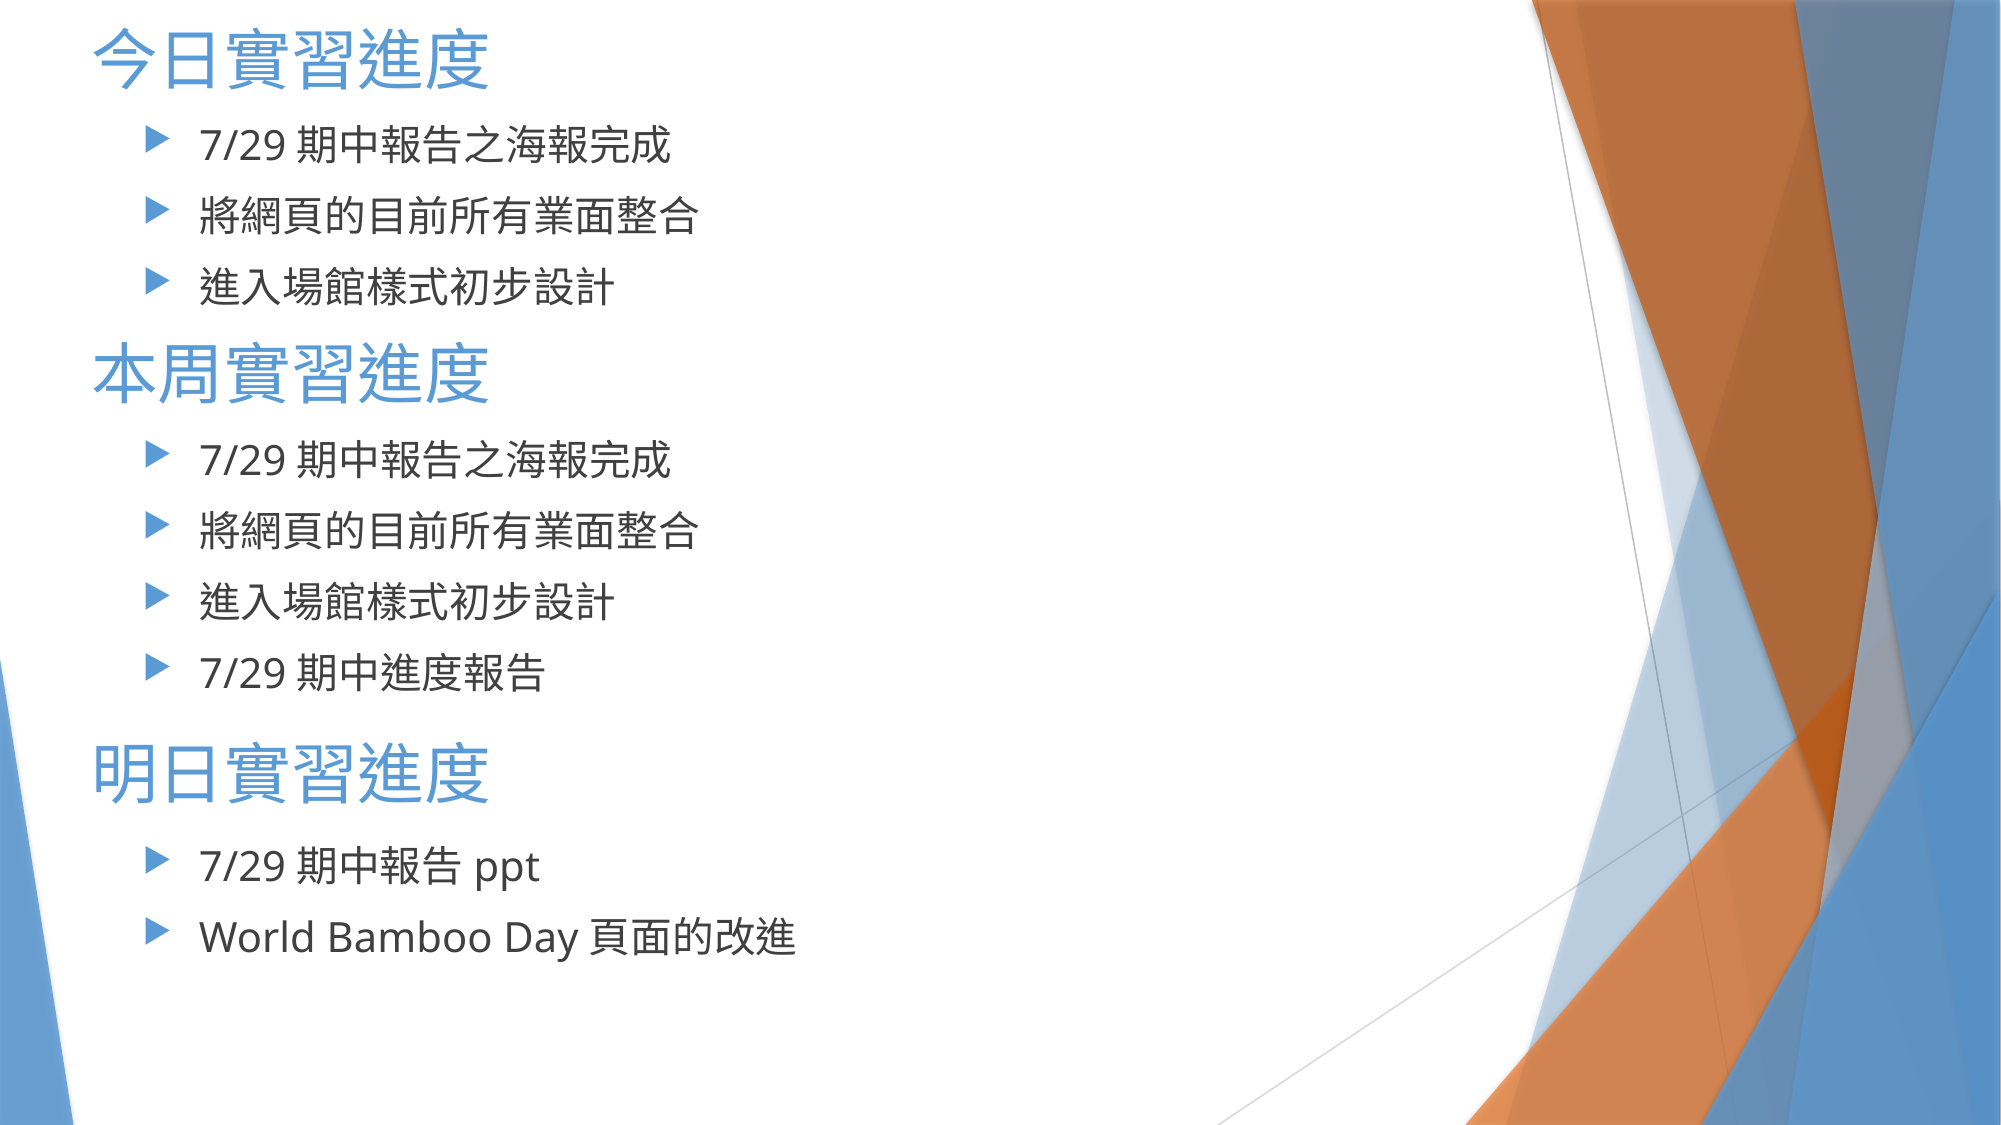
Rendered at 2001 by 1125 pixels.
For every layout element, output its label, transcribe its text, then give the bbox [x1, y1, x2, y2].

text_box 7/29期中報告之海報完成 將網頁的目前所有業面整合 進入場館樣式初步設計 7/29期中進度報告 [127, 426, 1487, 723]
text_box 7/29期中報告ppt World Bamboo Day頁面的改進 [127, 832, 1503, 1125]
list 7/29期中報告之海報完成 將網頁的目前所有業面整合 進入場館樣式初步設計 [127, 111, 1504, 490]
text_box 今日實習進度 [76, 10, 1487, 227]
title 本周實習進度 [76, 324, 127, 541]
text_box 明日實習進度 [76, 723, 1487, 941]
